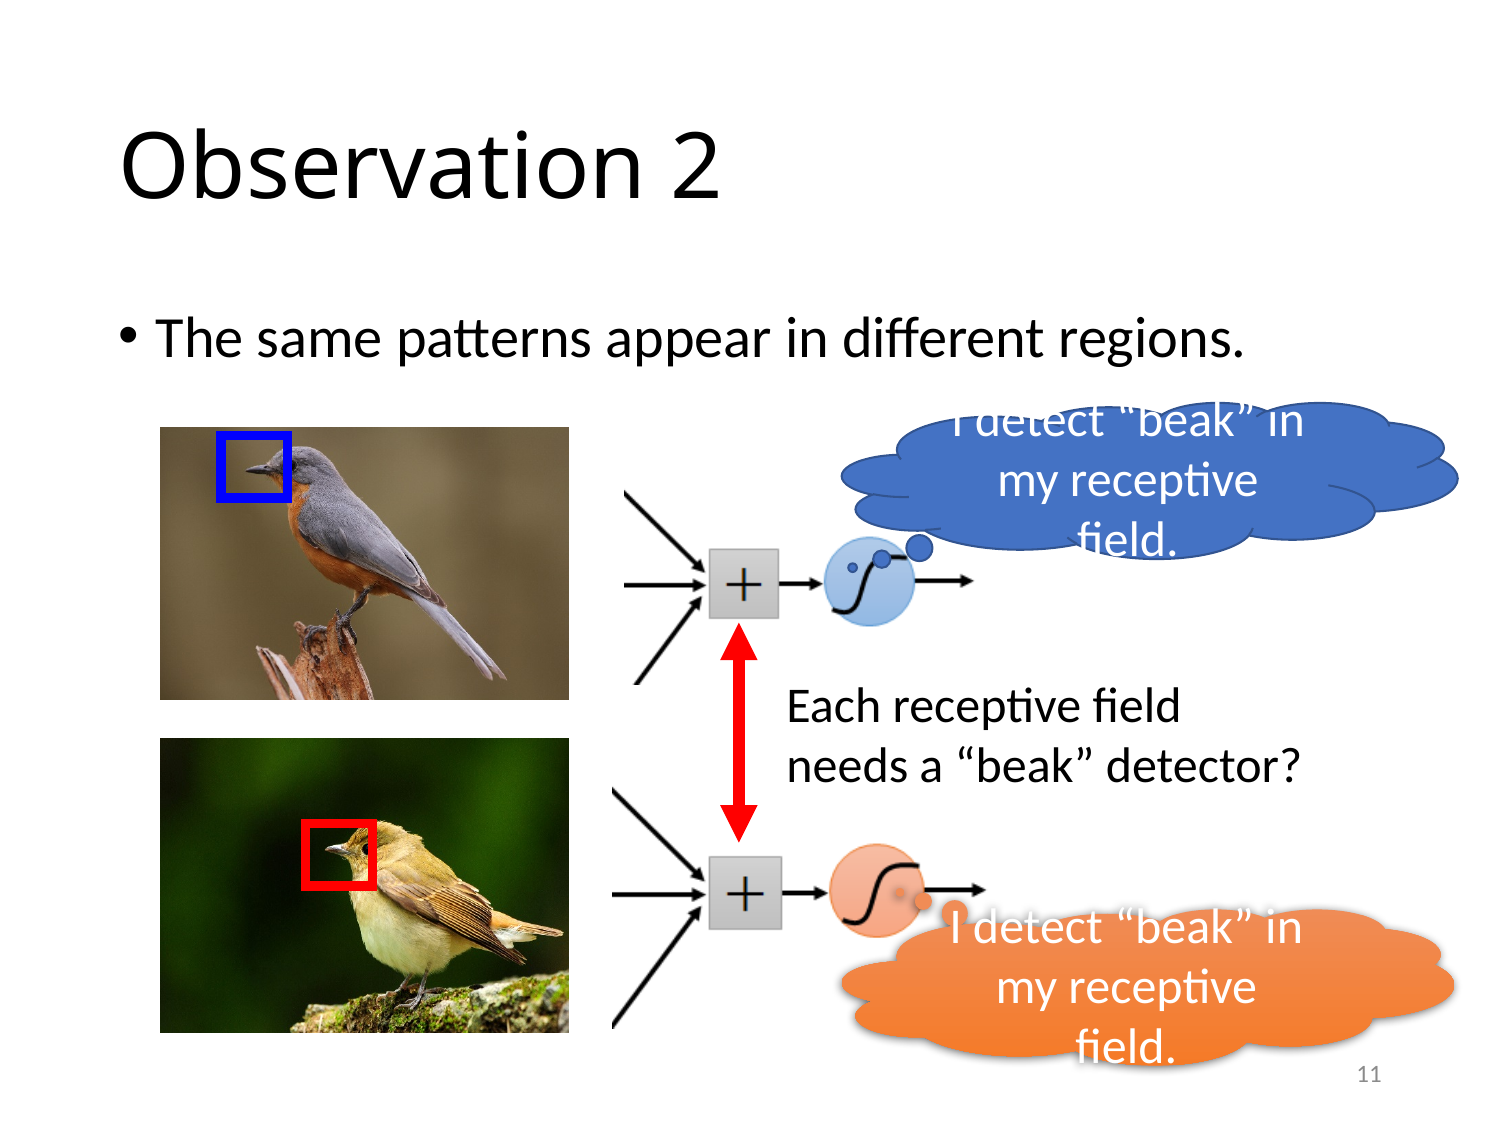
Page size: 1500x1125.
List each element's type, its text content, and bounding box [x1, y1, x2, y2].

text_box I detect “beak” in my receptive field. [868, 909, 1455, 1057]
list The same patterns appear in different regions. [103, 299, 1397, 1014]
picture [624, 474, 978, 685]
picture [160, 427, 569, 700]
picture [612, 767, 989, 1029]
picture [160, 738, 569, 1033]
text_box Each receptive field needs a “beak” detector? [771, 664, 1320, 800]
slide_number 11 [1059, 1042, 1397, 1103]
text_box I detect “beak” in my receptive field. [841, 401, 1459, 561]
title Observation 2 [103, 59, 1397, 278]
